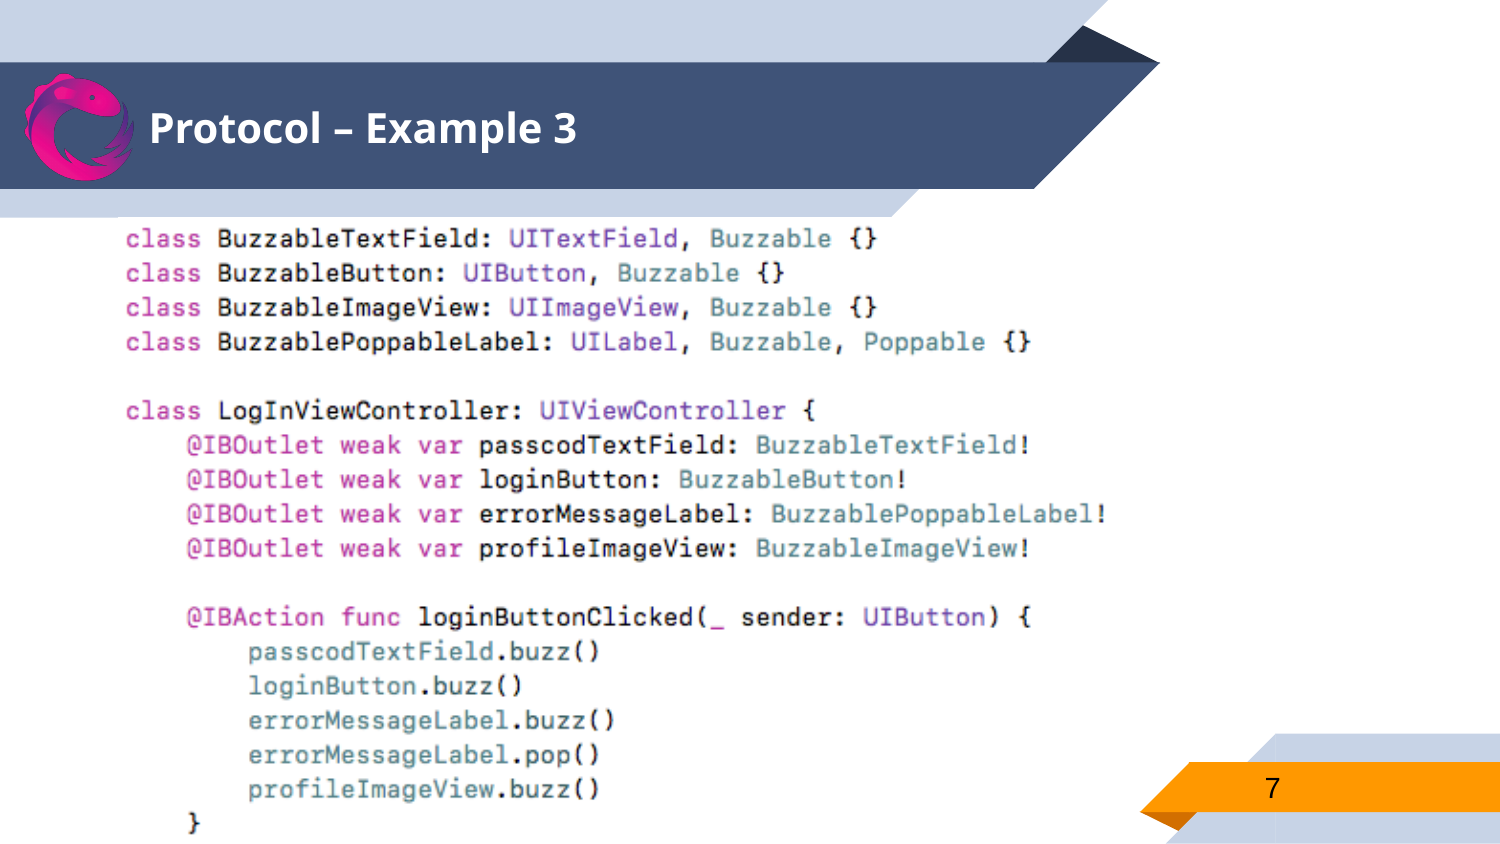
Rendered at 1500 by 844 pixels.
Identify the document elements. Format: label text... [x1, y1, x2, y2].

slide_number 7 [1249, 760, 1494, 813]
picture [118, 216, 1115, 844]
picture [24, 72, 134, 182]
title Protocol – Example 3 [133, 64, 997, 190]
